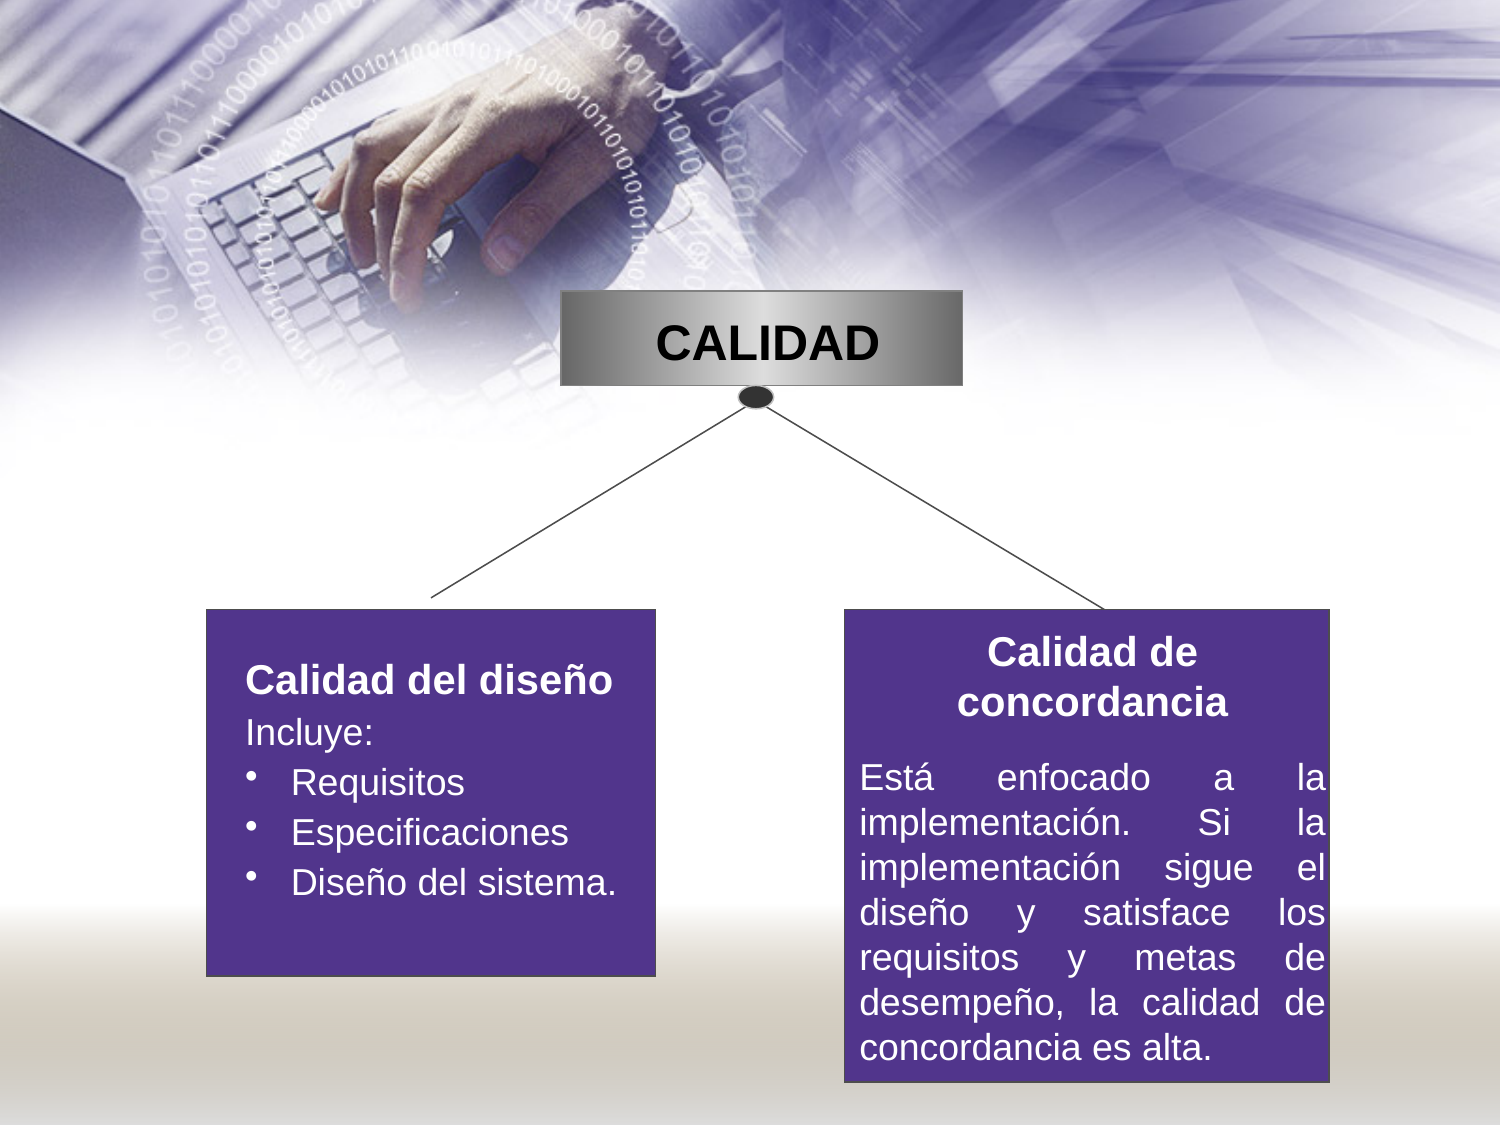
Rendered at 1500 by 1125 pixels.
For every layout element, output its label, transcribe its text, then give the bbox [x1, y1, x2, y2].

text_box Calidad del diseño Incluye: Requisitos Especificaciones Diseño del sistema. [230, 645, 644, 968]
text_box [844, 609, 1329, 617]
text_box [206, 609, 656, 976]
text_box [560, 290, 963, 386]
text_box [844, 1076, 1329, 1083]
picture [0, 0, 1500, 936]
text_box Calidad de concordancia Está enfocado a la implementación. Si la implementación sigue el diseño y satisface los requisitos y metas de desempeño, la calidad de concordancia es alta. [844, 617, 1341, 1076]
text_box CALIDAD [596, 302, 940, 378]
text_box [738, 385, 774, 409]
